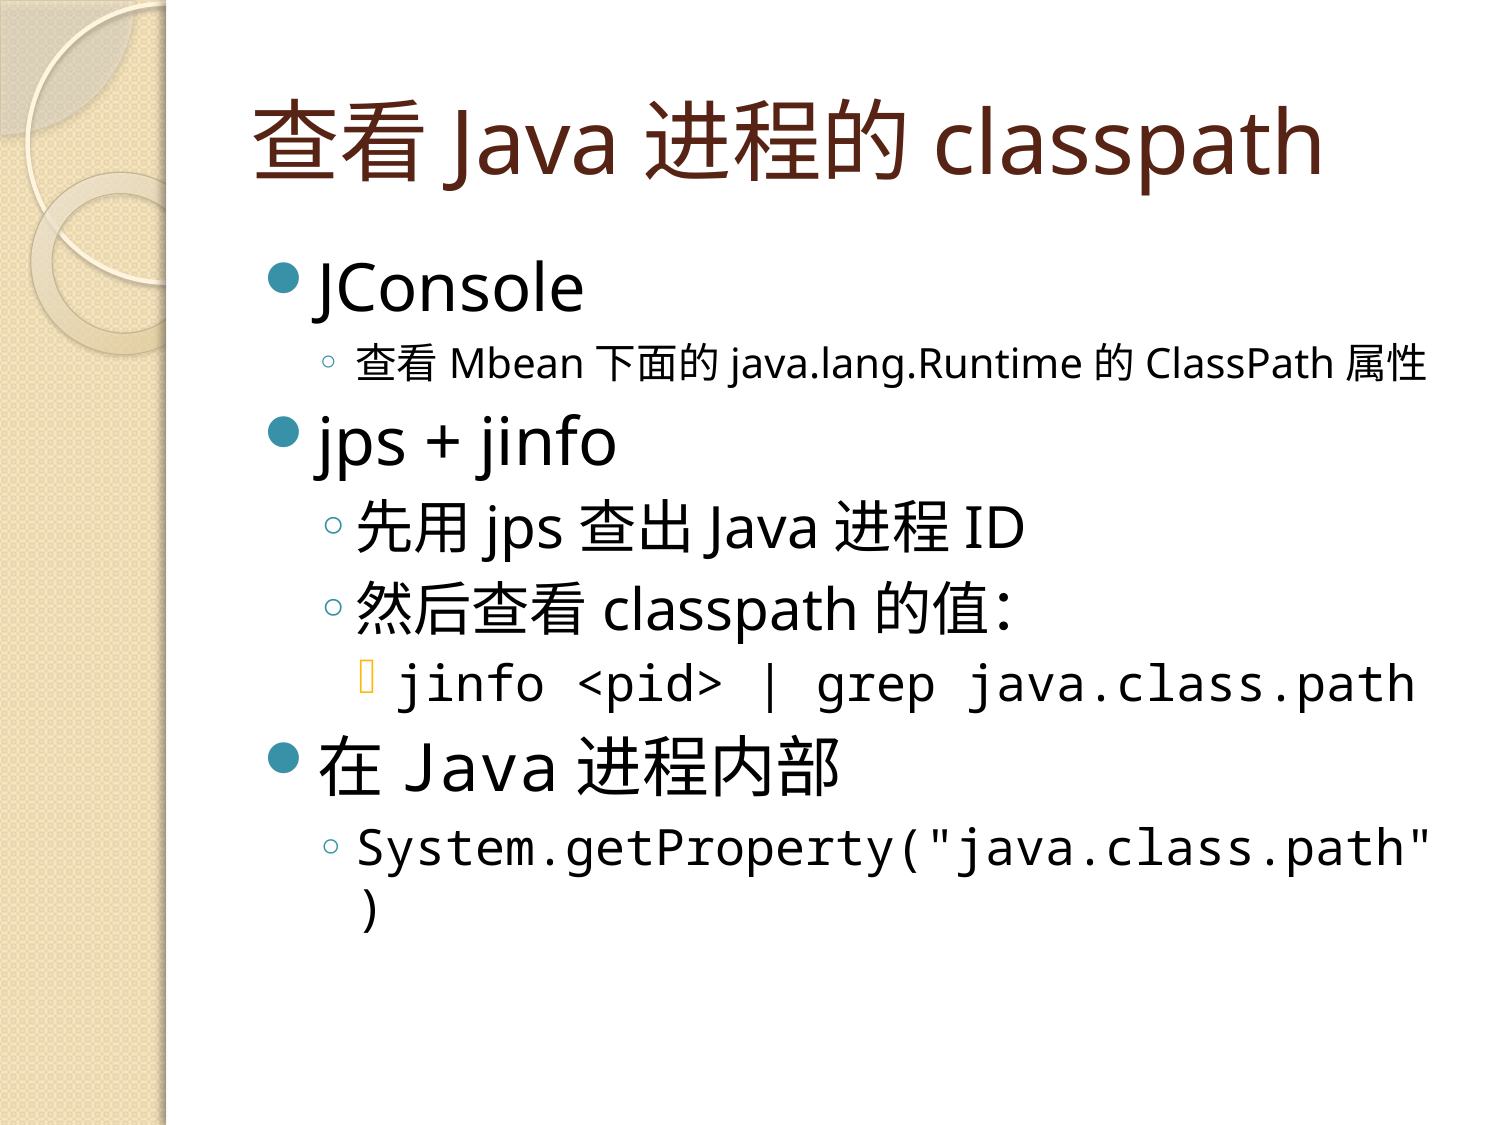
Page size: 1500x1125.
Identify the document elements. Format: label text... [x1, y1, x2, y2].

title 查看Java进程的classpath [235, 45, 1466, 233]
list JConsole 查看Mbean下面的java.lang.Runtime的ClassPath属性 jps + jinfo 先用jps查出Java进程ID 然后查看classpath的值： jinfo <pid> | grep java.class.path 在Java进程内部 System.getProperty("java.class.path") [235, 237, 1466, 1025]
